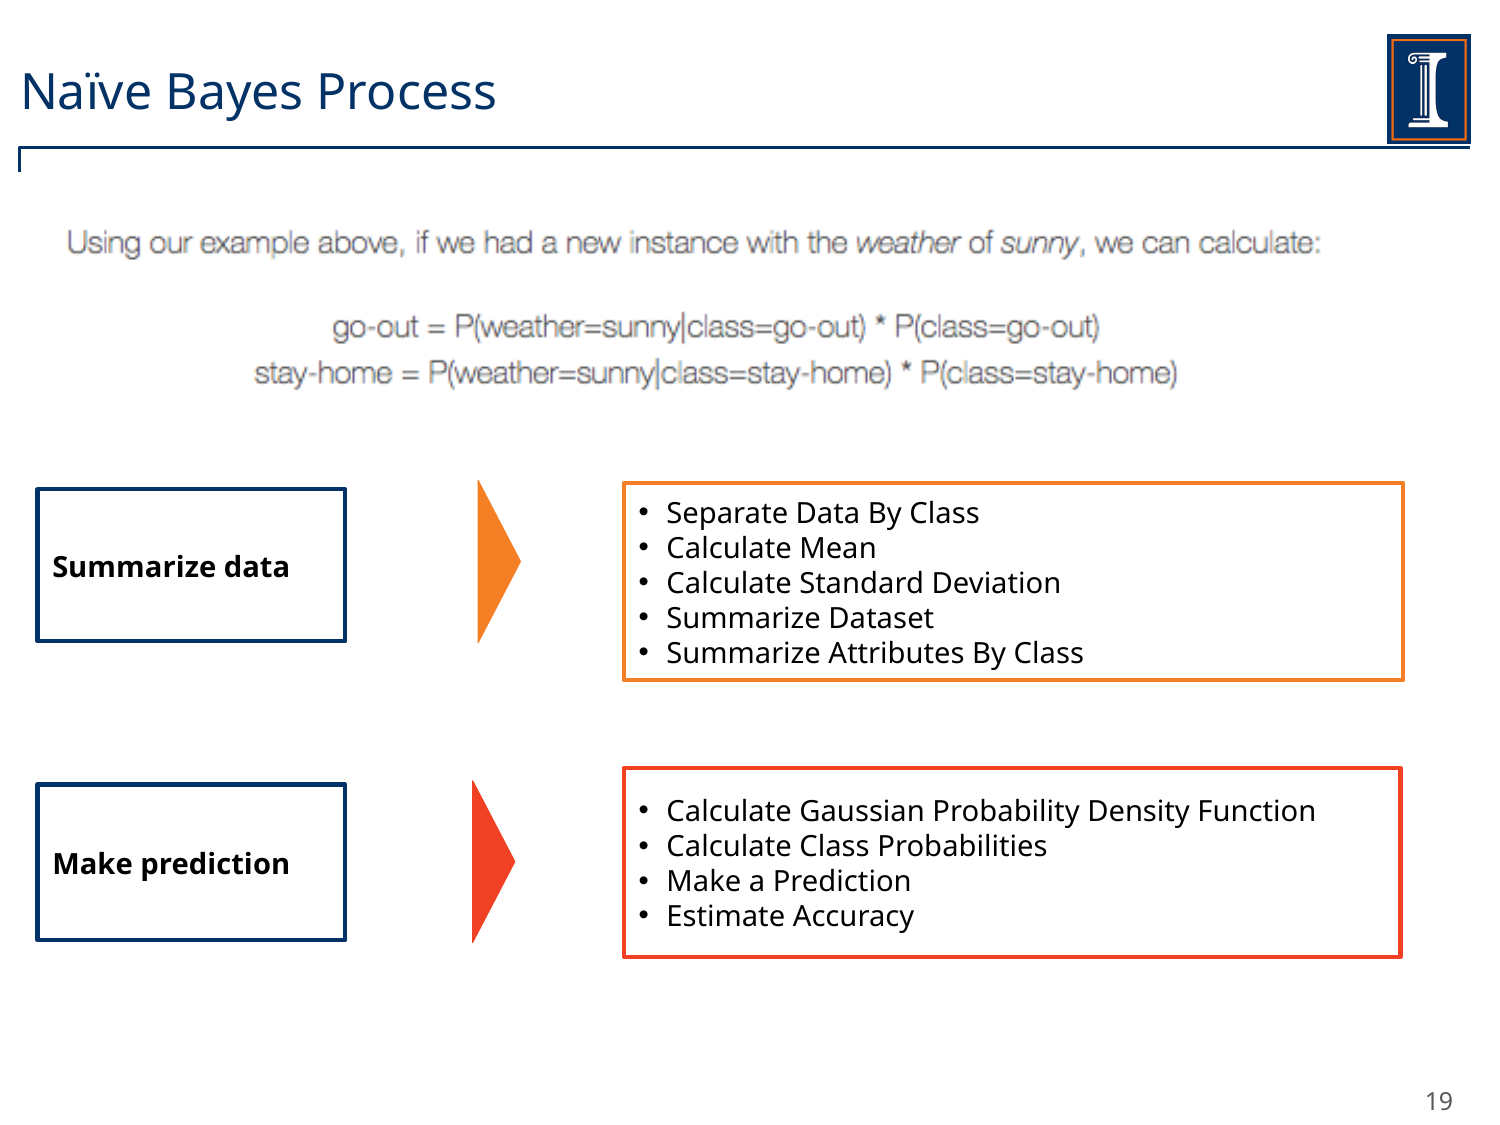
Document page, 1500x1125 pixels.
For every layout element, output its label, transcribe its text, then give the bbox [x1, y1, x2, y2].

text_box Calculate Gaussian Probability Density Function Calculate Class Probabilities Make a Prediction Estimate Accuracy [622, 766, 1403, 959]
text_box [475, 478, 523, 645]
text_box Summarize data [35, 487, 347, 643]
text_box [469, 778, 518, 945]
text_box Make prediction [35, 782, 347, 942]
text_box Separate Data By Class Calculate Mean Calculate Standard Deviation Summarize Dataset Summarize Attributes By Class [622, 481, 1405, 682]
picture [1387, 34, 1471, 144]
title Naïve Bayes Process [19, 34, 1341, 144]
picture [59, 218, 1404, 407]
